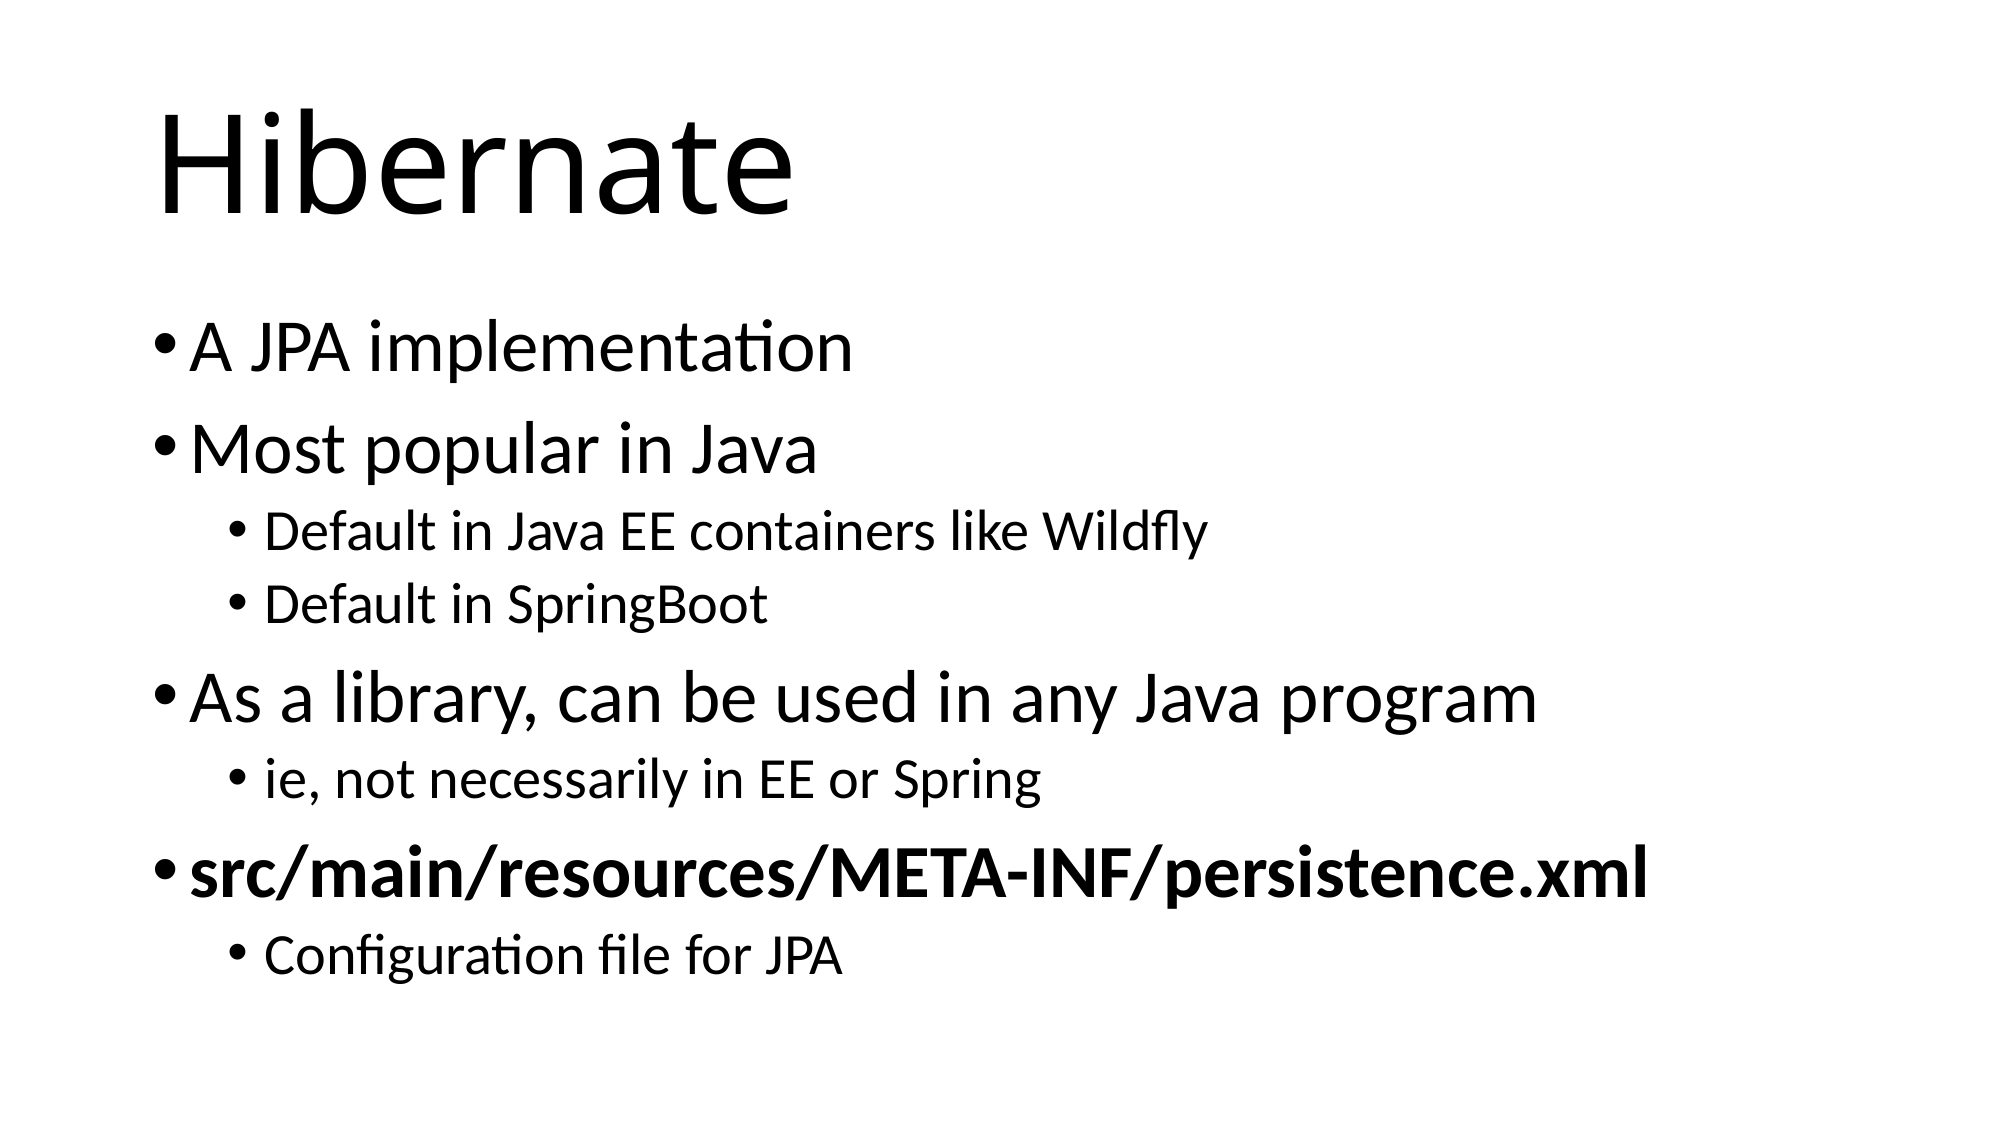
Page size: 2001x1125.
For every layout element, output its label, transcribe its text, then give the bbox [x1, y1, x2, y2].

title Hibernate [137, 59, 1863, 278]
list A JPA implementation Most popular in Java Default in Java EE containers like Wildfly Default in SpringBoot As a library, can be used in any Java program ie, not necessarily in EE or Spring src/main/resources/META-INF/persistence.xml Configuration file for JPA [137, 299, 1863, 1014]
